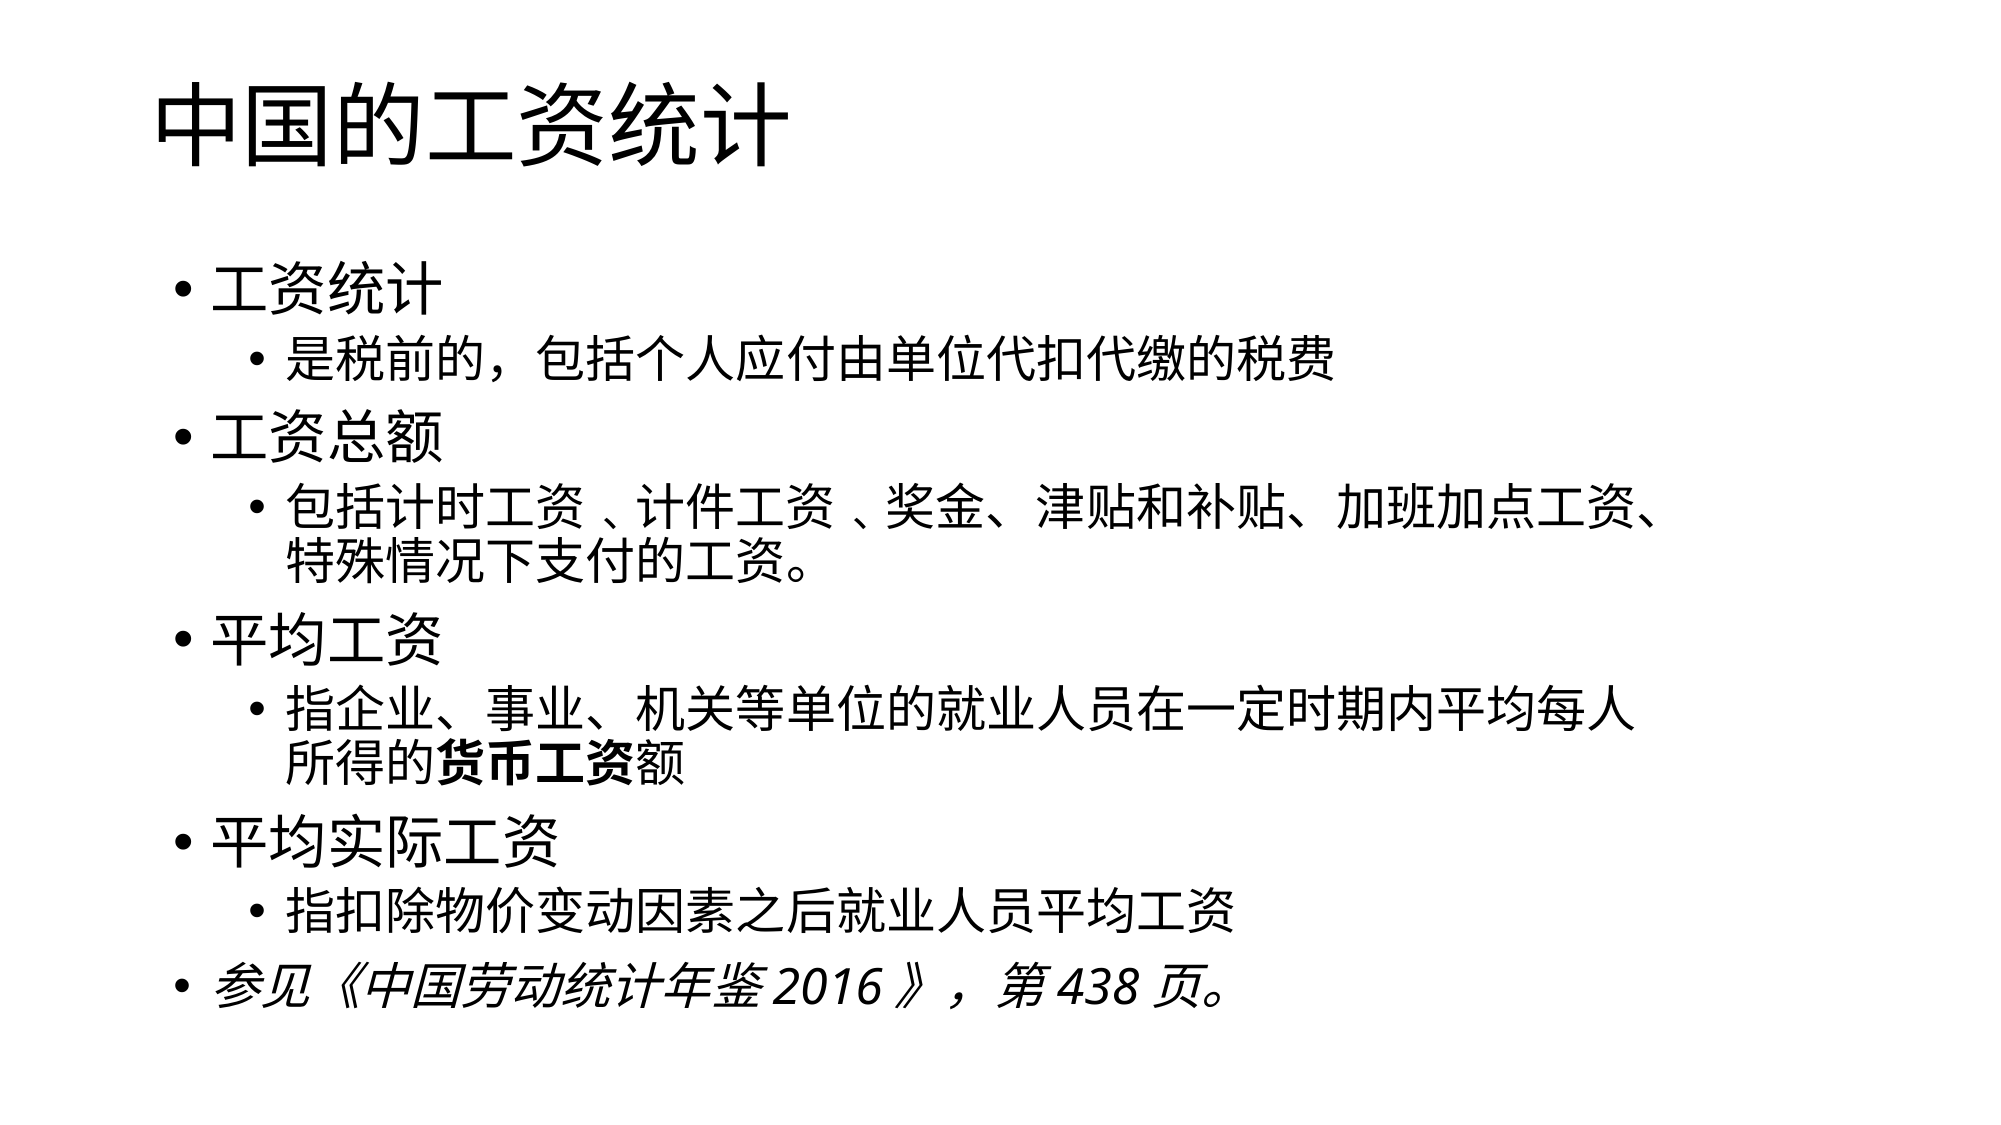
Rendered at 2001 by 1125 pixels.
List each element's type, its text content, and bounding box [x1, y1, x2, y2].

title 中国的工资统计 [135, 59, 1485, 201]
list 工资统计 是税前的，包括个人应付由单位代扣代缴的税费 工资总额 包括计时工资﹑计件工资﹑奖金、津贴和补贴、加班加点工资、特殊情况下支付的工资。 平均工资 指企业、事业、机关等单位的就业人员在一定时期内平均每人所得的货币工资额 平均实际工资 指扣除物价变动因素之后就业人员平均工资 参见《中国劳动统计年鉴2016》，第438页。 [158, 252, 1684, 1125]
